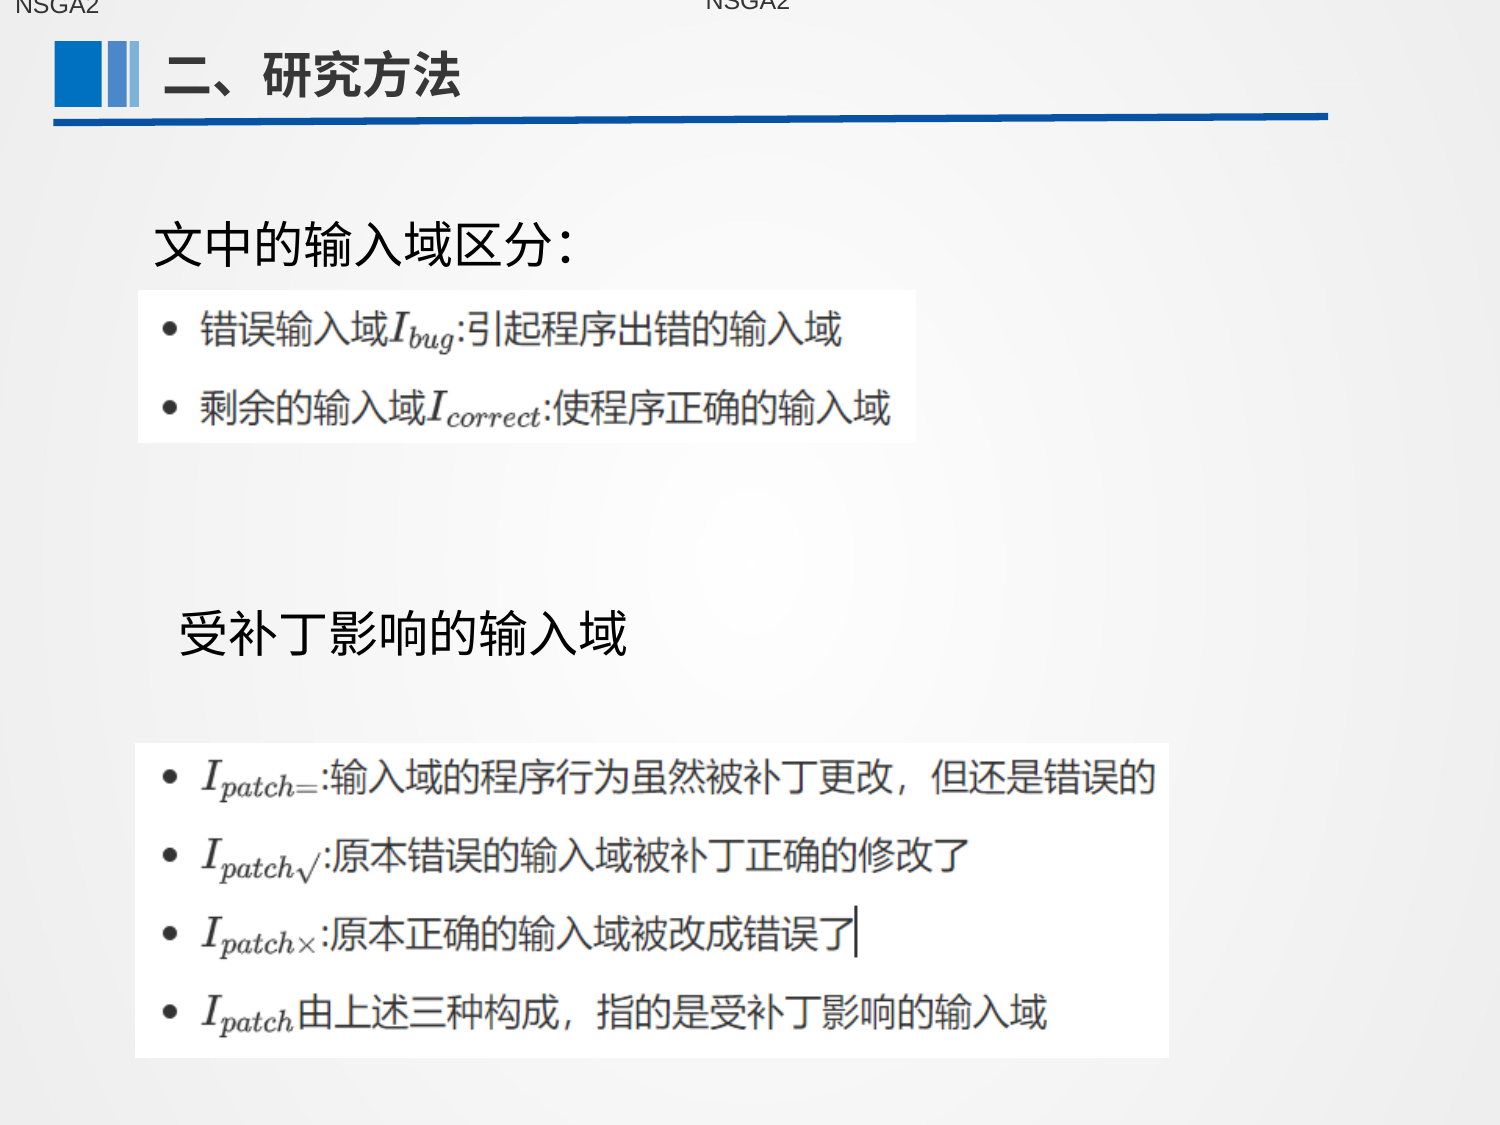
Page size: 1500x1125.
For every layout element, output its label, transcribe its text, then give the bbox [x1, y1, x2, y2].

text_box 文中的输入域区分： [138, 206, 637, 282]
text_box [54, 41, 102, 107]
text_box [107, 41, 127, 107]
picture [0, 27, 1500, 1125]
text_box NSGA2 [690, 0, 810, 23]
text_box 二、研究方法 [147, 35, 652, 111]
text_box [53, 116, 1329, 123]
text_box 第一部分 [1245, 47, 1424, 182]
text_box NSGA2 [0, 0, 1500, 27]
text_box [129, 41, 139, 107]
text_box 受补丁影响的输入域 [163, 594, 780, 670]
